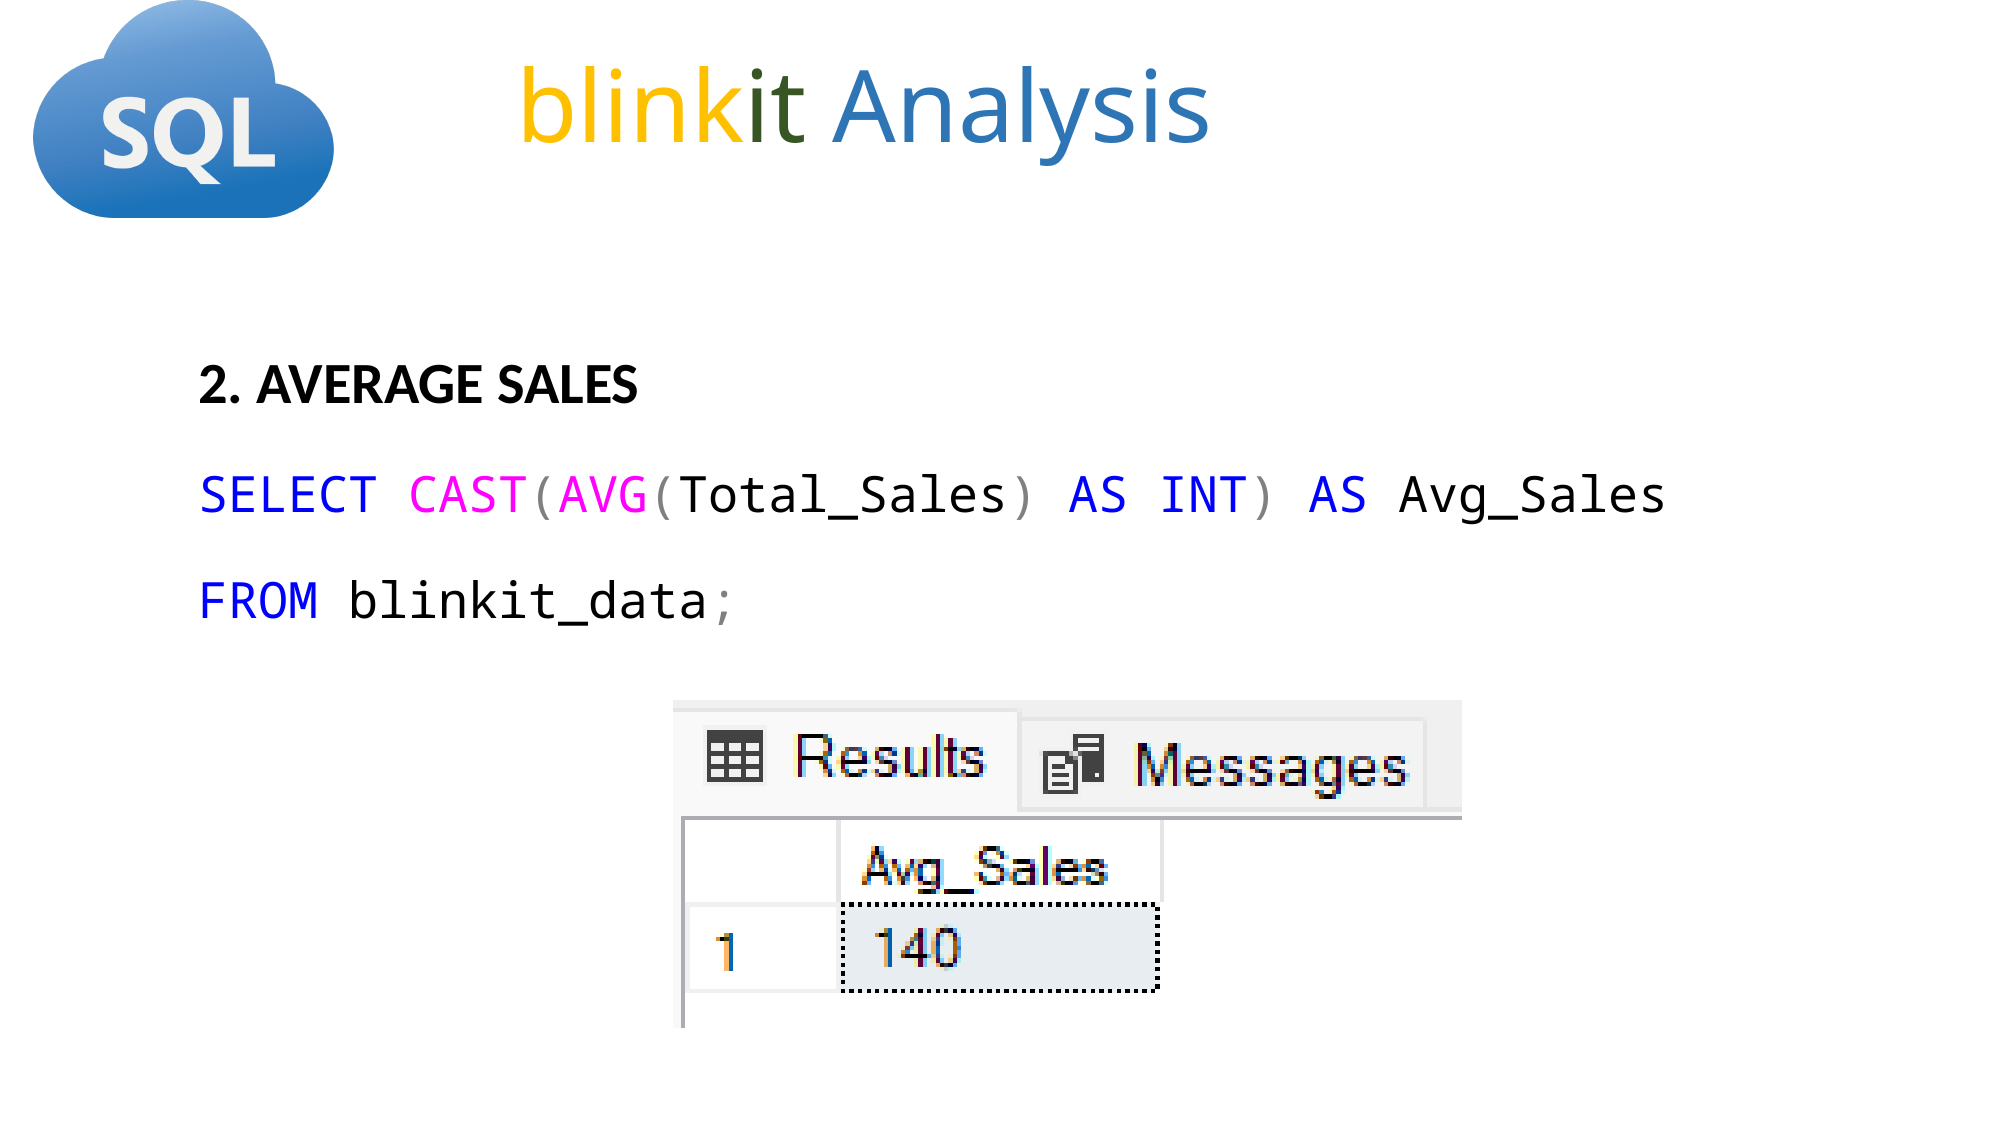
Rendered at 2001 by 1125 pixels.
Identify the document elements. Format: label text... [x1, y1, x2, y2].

picture [33, 0, 334, 218]
text_box blinkit Analysis [501, 54, 1334, 150]
picture [673, 700, 1462, 1028]
text_box 2. AVERAGE SALES SELECT CAST(AVG(Total_Sales) AS INT) AS Avg_Sales FROM blinkit_data; [183, 303, 1728, 637]
